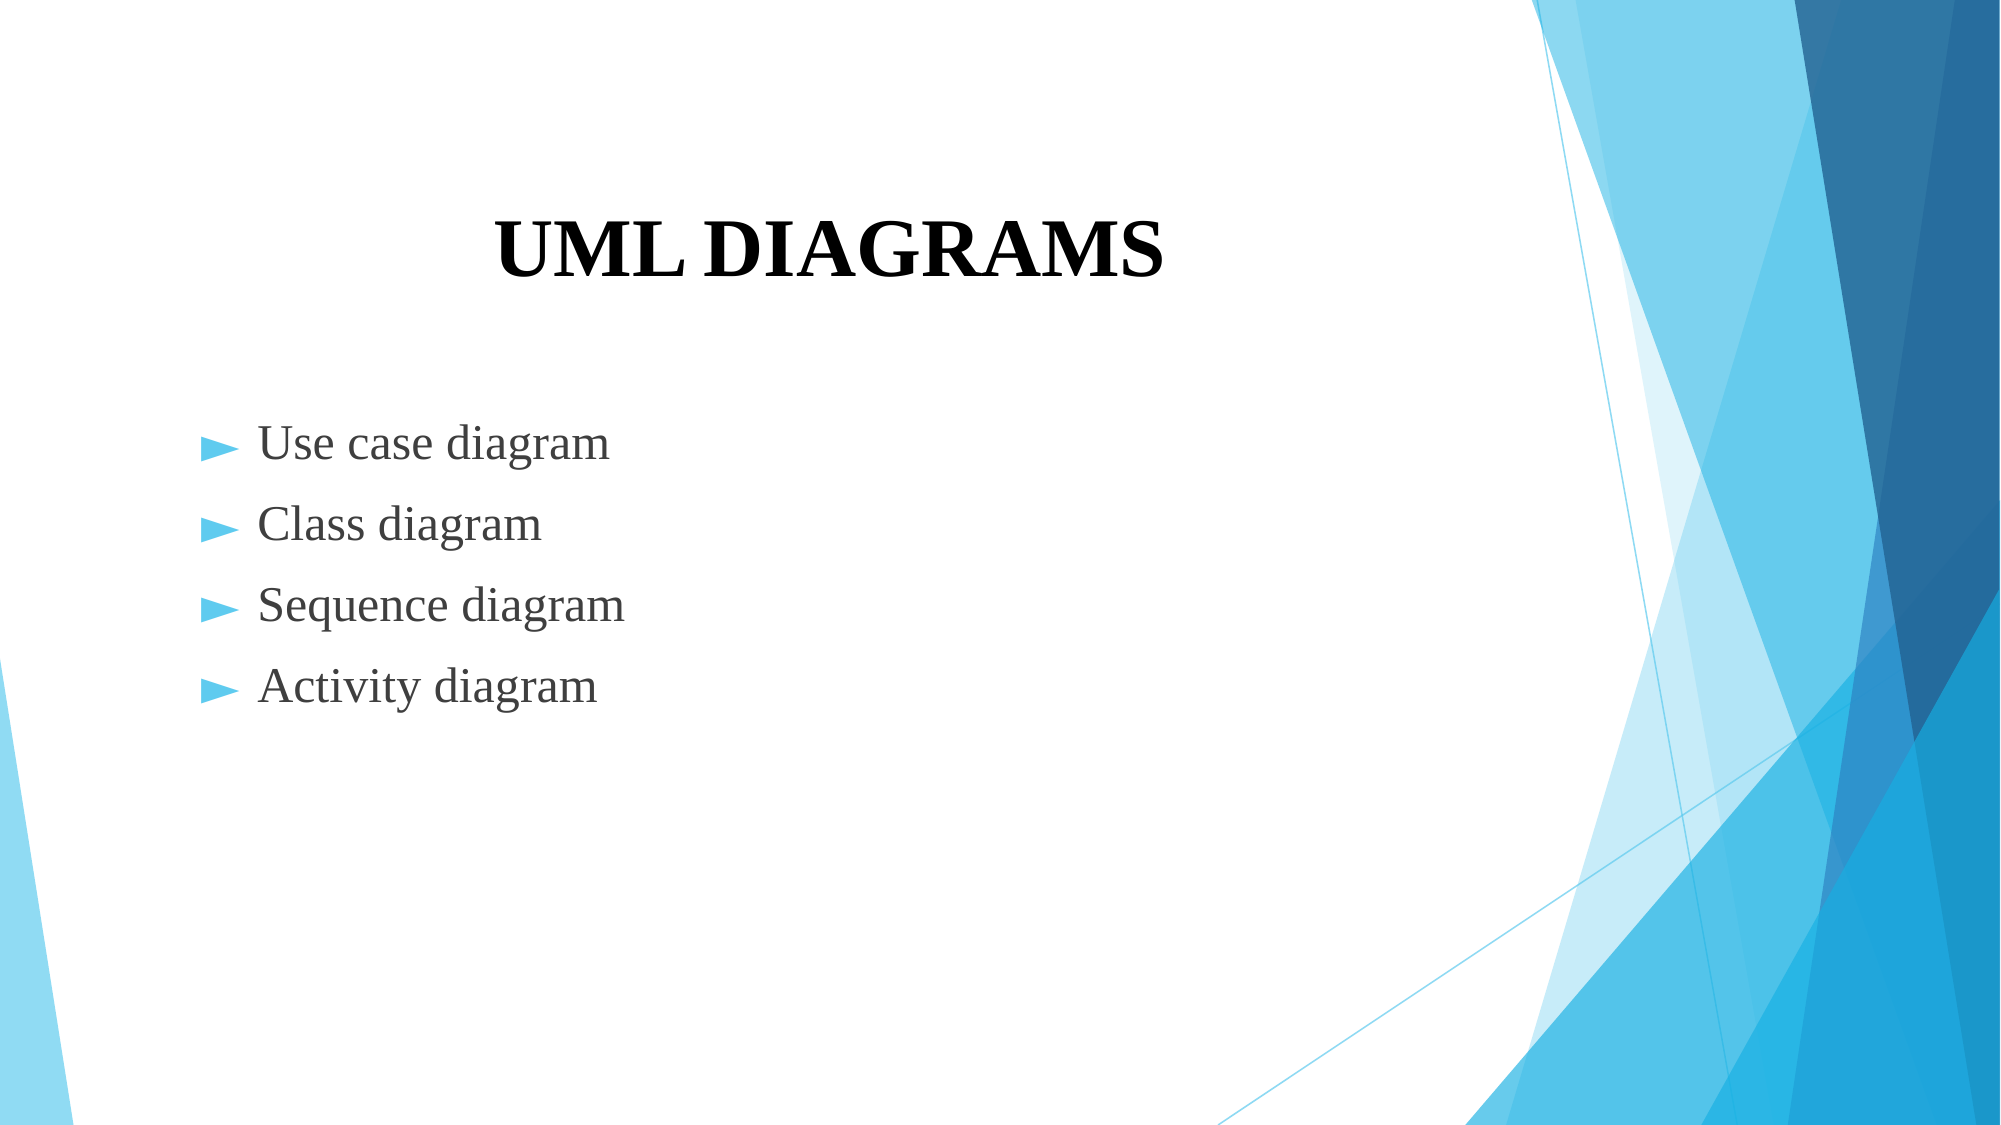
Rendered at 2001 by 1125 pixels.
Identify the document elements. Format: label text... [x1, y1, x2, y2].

list Use case diagram Class diagram Sequence diagram Activity diagram [186, 402, 1597, 769]
title UML DIAGRAMS [478, 185, 1889, 403]
